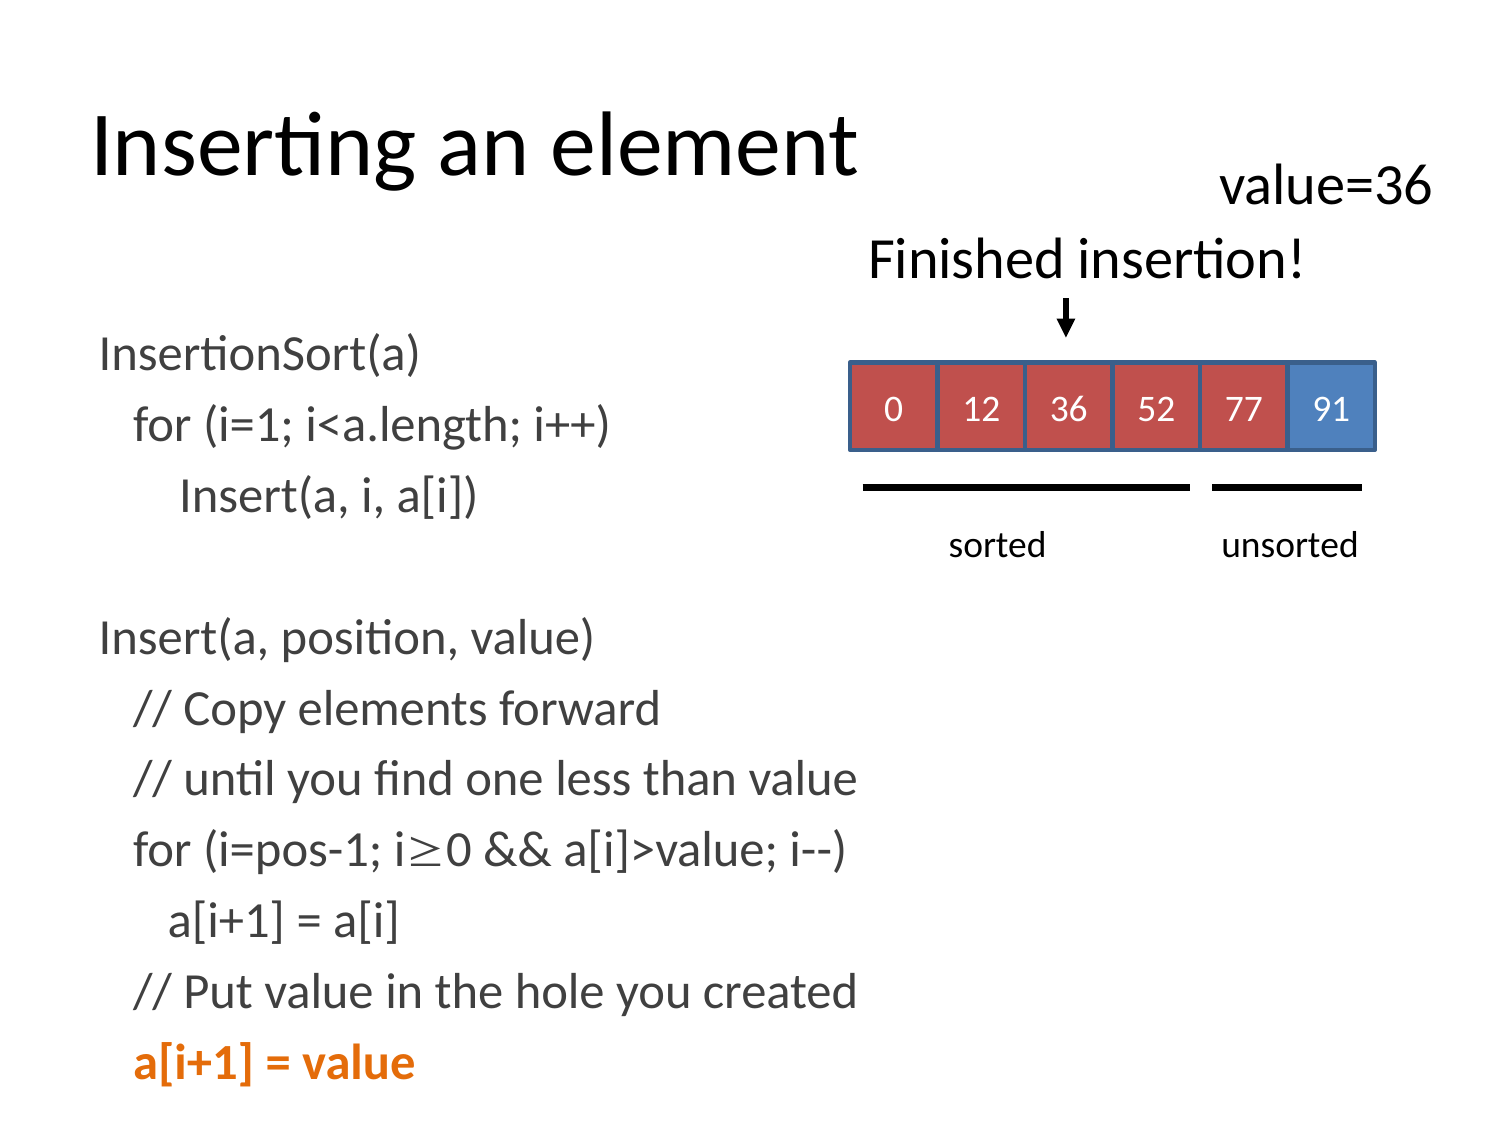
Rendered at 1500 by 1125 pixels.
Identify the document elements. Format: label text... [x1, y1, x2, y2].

text_box unsorted [1206, 512, 1375, 573]
title Inserting an element [75, 45, 1425, 233]
list InsertionSort(a) for (i=1; i<a.length; i++) Insert(a, i, a[i]) Insert(a, position, value) // Copy elements forward // until you find one less than value for (i=pos-1; i0 && a[i]>value; i--) a[i+1] = a[i] // Put value in the hole you created a[i+1] = value [75, 312, 1175, 1100]
text_box 0 [848, 360, 939, 452]
text_box sorted [933, 512, 1062, 573]
text_box 36 [1026, 360, 1110, 452]
text_box 77 [1198, 360, 1289, 452]
text_box 12 [939, 360, 1027, 452]
text_box 52 [1110, 360, 1198, 452]
text_box value=36 [1204, 139, 1449, 224]
text_box 91 [1289, 360, 1377, 452]
text_box Finished insertion! [853, 212, 1322, 298]
